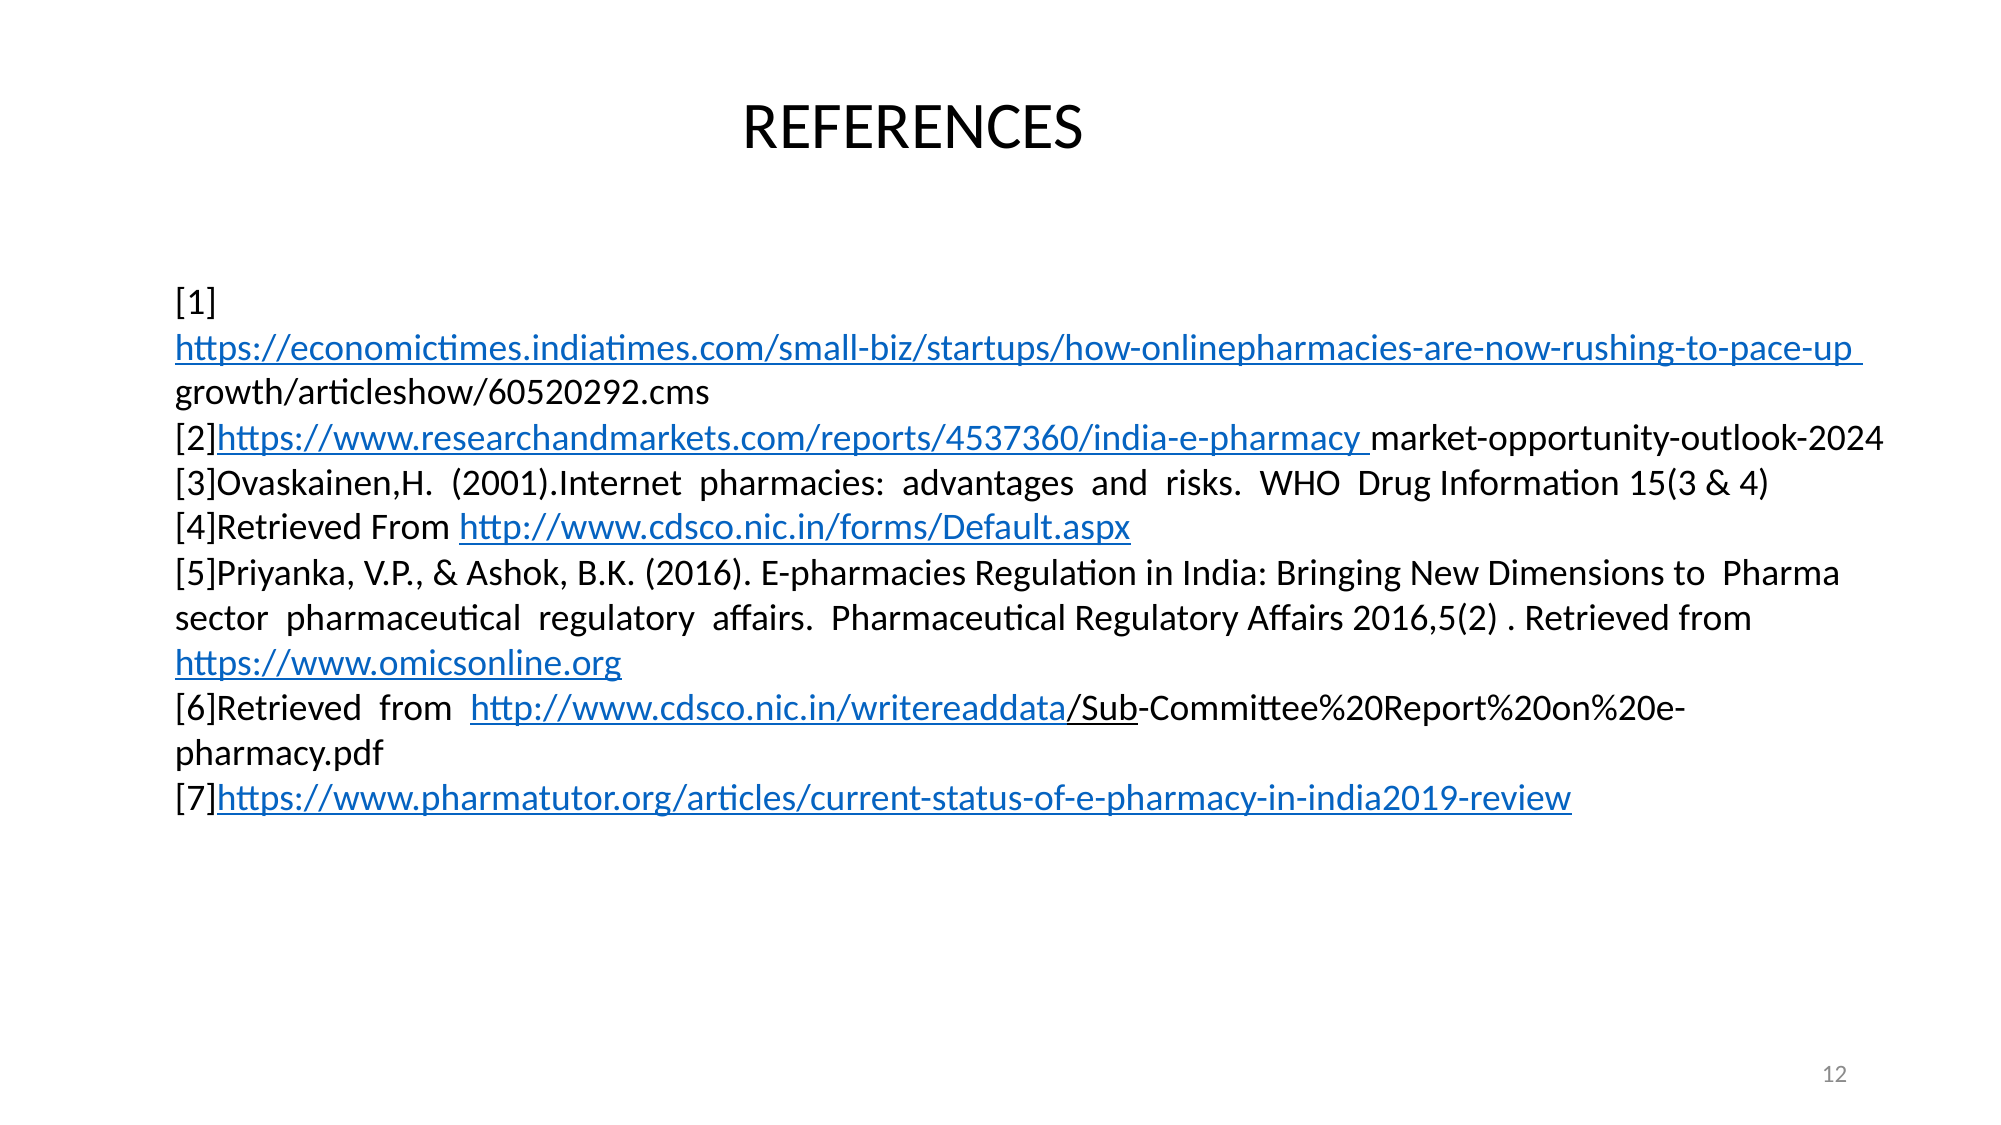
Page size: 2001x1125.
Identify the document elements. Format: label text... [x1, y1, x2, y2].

text_box [1]https://economictimes.indiatimes.com/small-biz/startups/how-onlinepharmacies-are-now-rushing-to-pace-up growth/articleshow/60520292.cms [2]https://www.researchandmarkets.com/reports/4537360/india-e-pharmacy market-opportunity-outlook-2024 [3]Ovaskainen,H. (2001).Internet pharmacies: advantages and risks. WHO Drug Information 15(3 & 4) [4]Retrieved From http://www.cdsco.nic.in/forms/Default.aspx [5]Priyanka, V.P., & Ashok, B.K. (2016). E-pharmacies Regulation in India: Bringing New Dimensions to Pharma sector pharmaceutical regulatory affairs. Pharmaceutical Regulatory Affairs 2016,5(2) . Retrieved from https://www.omicsonline.org [6]Retrieved from http://www.cdsco.nic.in/writereaddata/Sub-Committee%20Report%20on%20e-pharmacy.pdf [7]https://www.pharmatutor.org/articles/current-status-of-e-pharmacy-in-india2019-review [160, 270, 1900, 870]
text_box REFERENCES [608, 74, 1213, 170]
slide_number 12 [1412, 1042, 1863, 1103]
